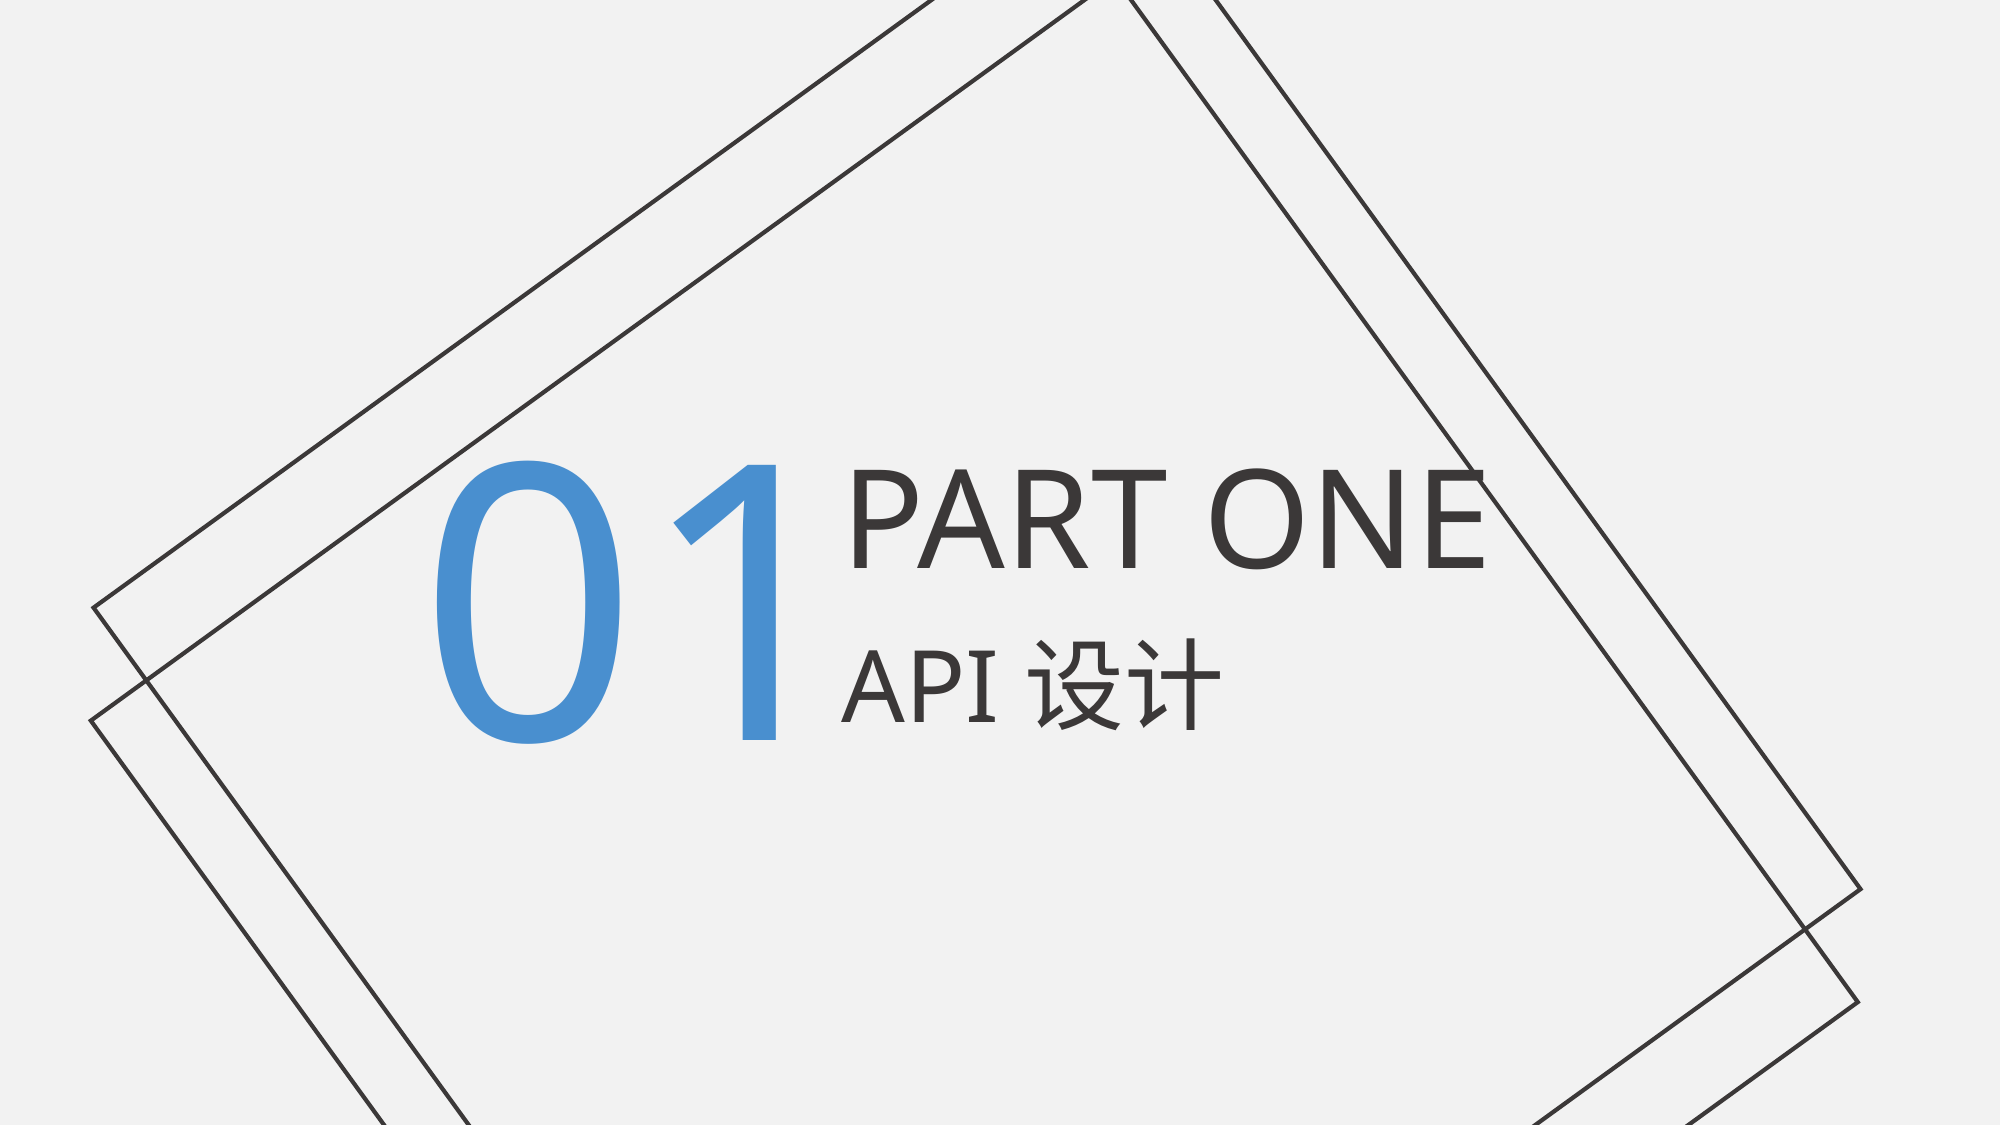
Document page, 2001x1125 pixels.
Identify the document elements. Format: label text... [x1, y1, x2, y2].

text_box 01 [371, 347, 907, 825]
text_box [1677, 750, 1862, 930]
text_box [451, 0, 1081, 347]
text_box PART ONE [826, 424, 1679, 604]
text_box API设计 [826, 614, 1907, 750]
text_box [1572, 604, 1663, 614]
text_box [1134, 0, 1525, 424]
text_box [604, 0, 1440, 424]
text_box [92, 405, 371, 680]
text_box [89, 516, 1860, 1125]
